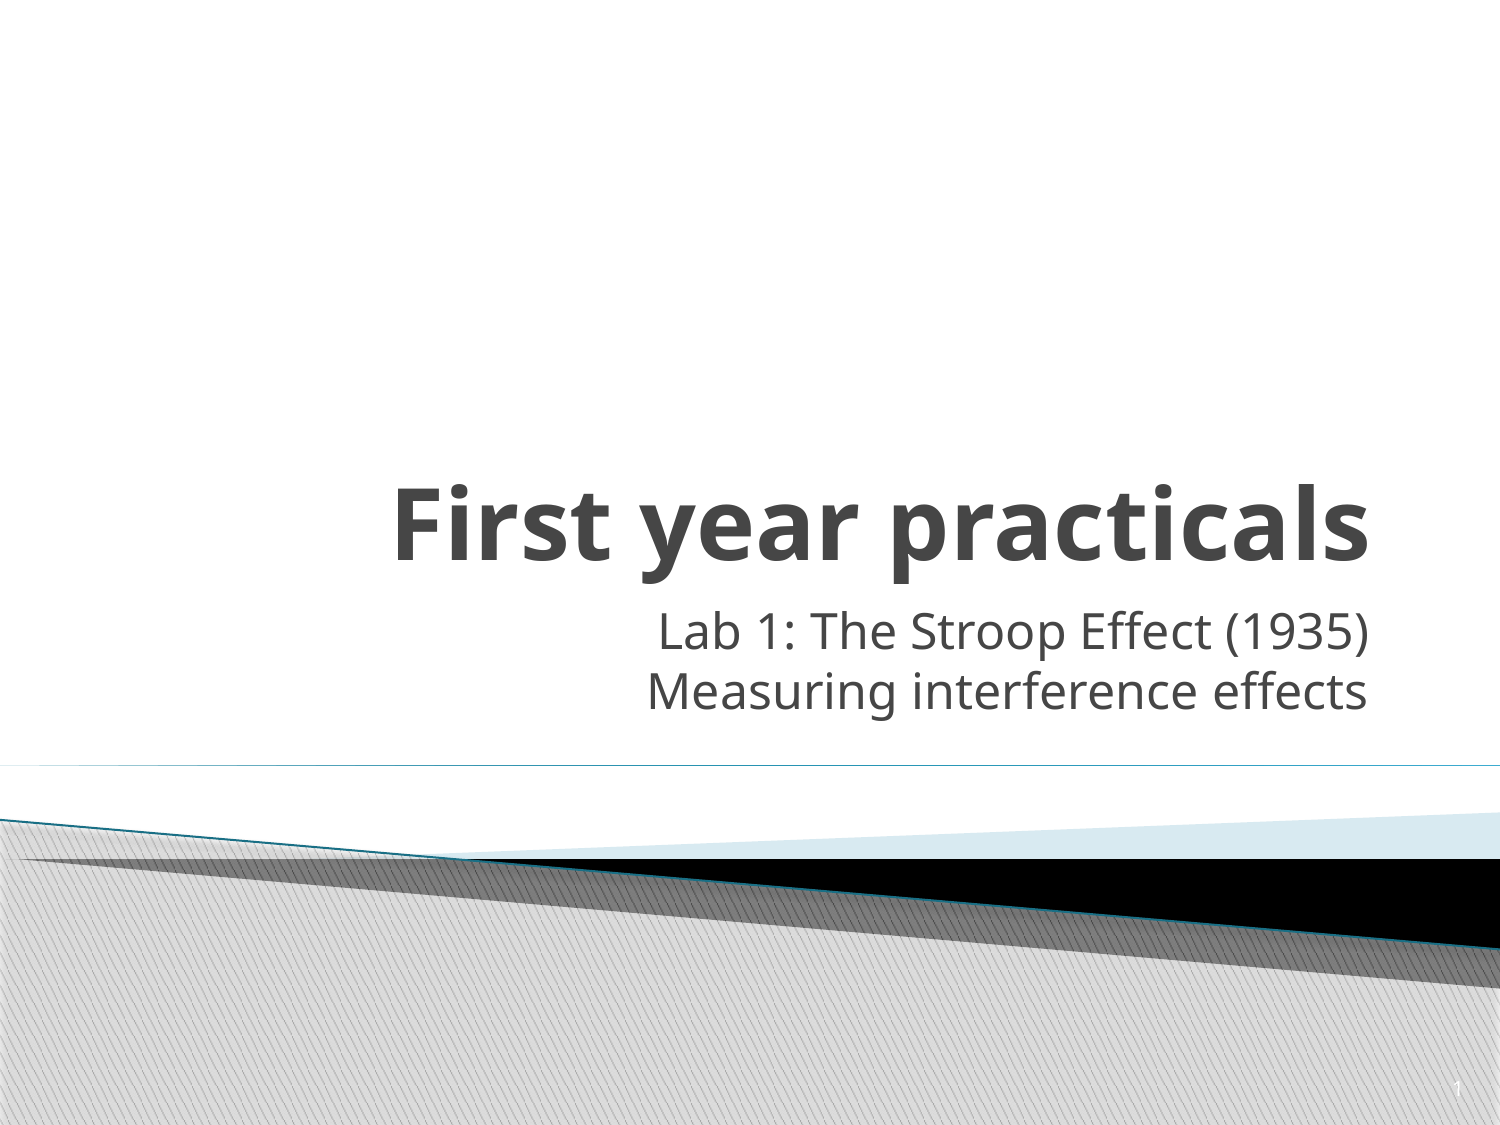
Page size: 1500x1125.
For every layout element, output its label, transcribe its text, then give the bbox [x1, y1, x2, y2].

title First year practicals [112, 287, 1388, 588]
slide_number 1 [1418, 1051, 1479, 1112]
subtitle Lab 1: The Stroop Effect (1935) Measuring interference effects [112, 592, 1388, 790]
picture [5, 859, 1500, 989]
